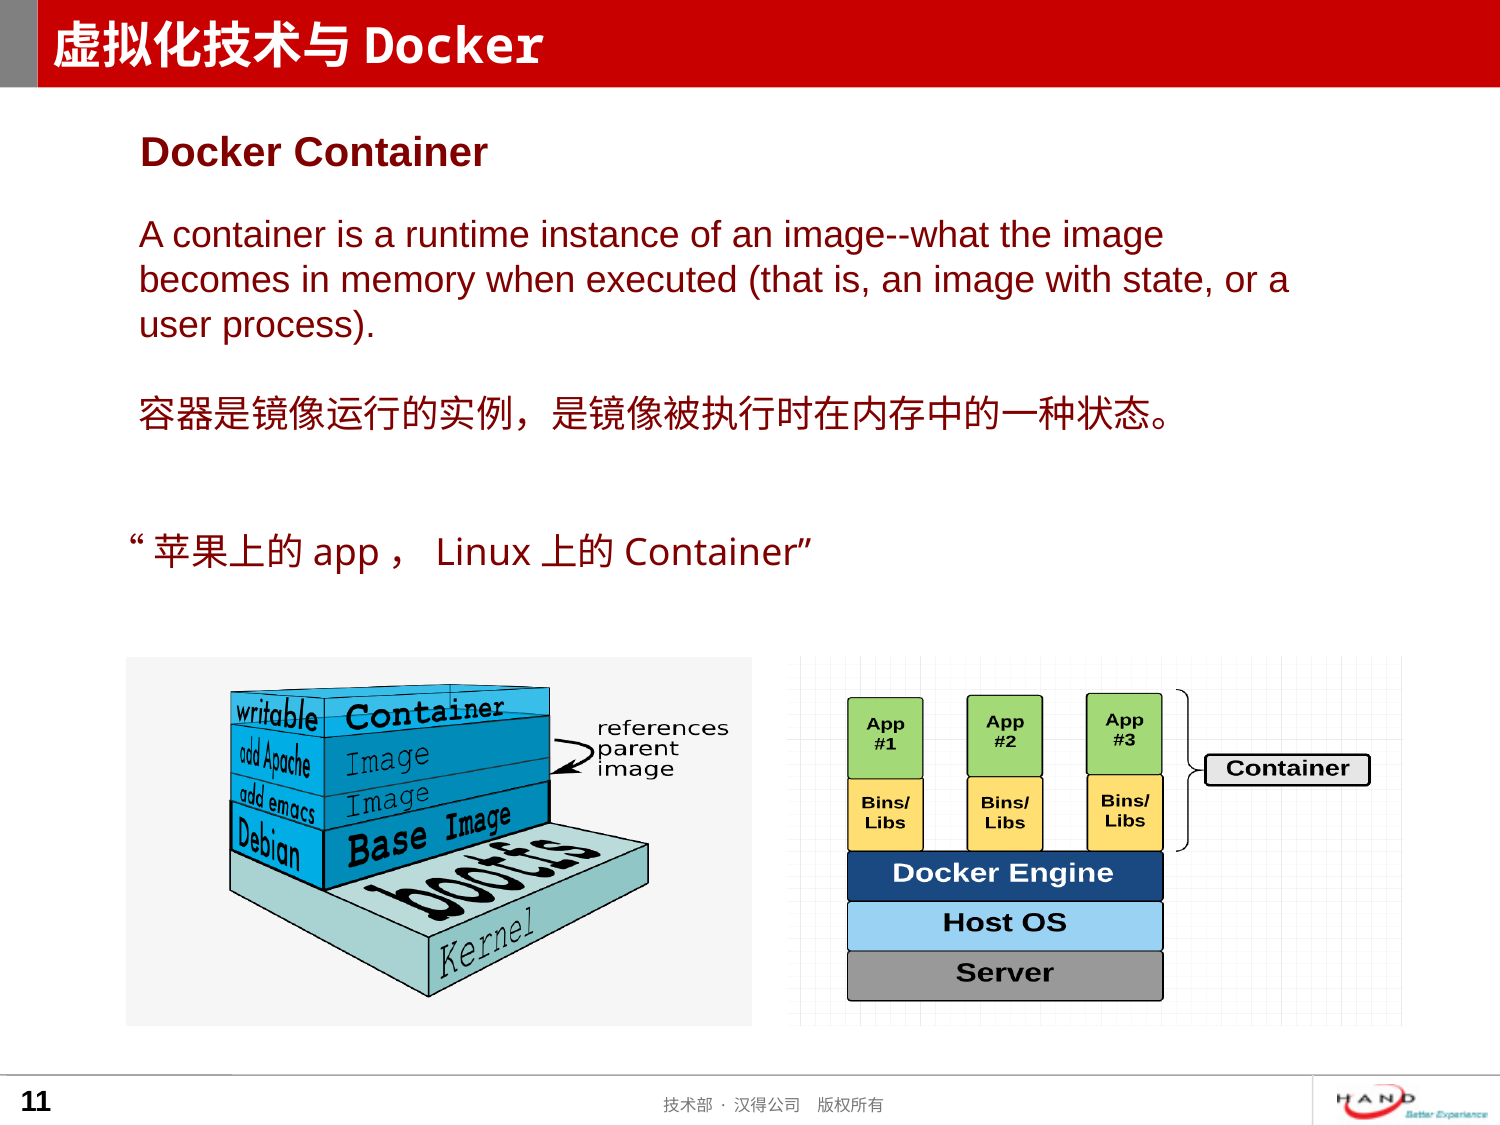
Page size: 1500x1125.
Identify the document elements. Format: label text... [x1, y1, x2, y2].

slide_number 11 [0, 1074, 88, 1125]
text_box A container is a runtime instance of an image--what the image becomes in memory when executed (that is, an image with state, or a user process). 容器是镜像运行的实例，是镜像被执行时在内存中的一种状态。 [123, 202, 1341, 443]
text_box “苹果上的app，Linux上的Container” [92, 520, 827, 581]
picture [787, 656, 1403, 1027]
text_box Docker Container [125, 117, 504, 182]
picture [1337, 1084, 1488, 1125]
picture [126, 657, 752, 1027]
title 虚拟化技术与Docker [37, 0, 1500, 88]
